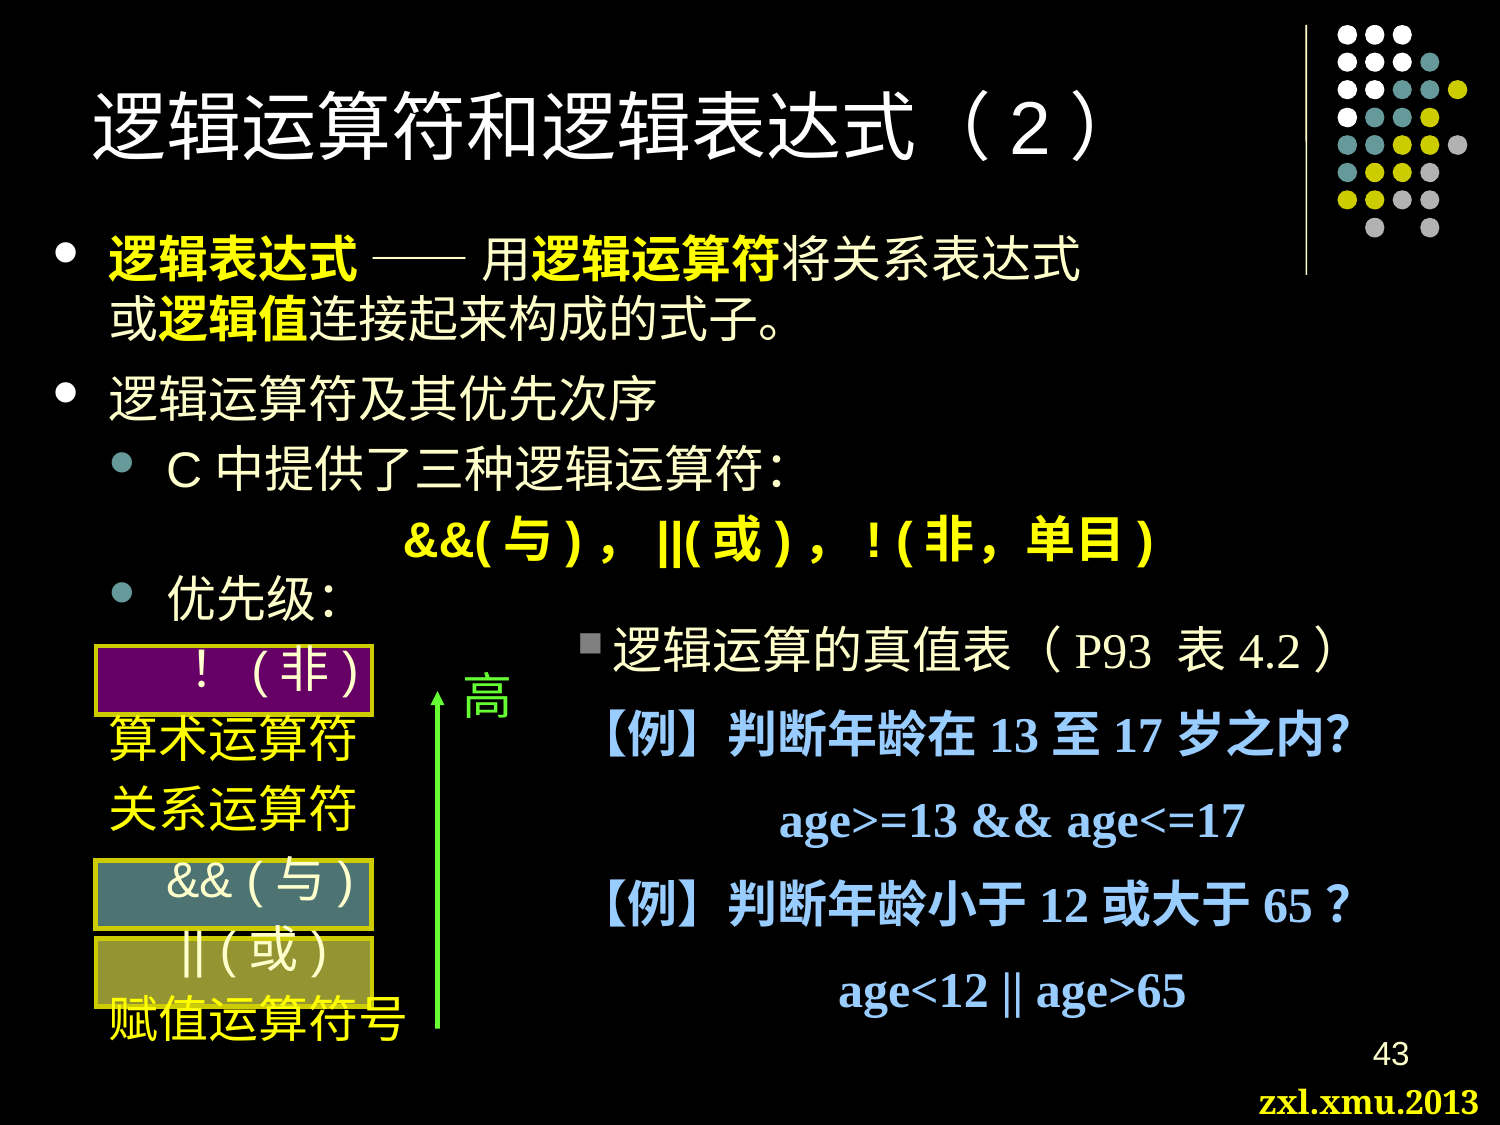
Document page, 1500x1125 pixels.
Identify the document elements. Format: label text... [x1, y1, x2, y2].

title 逻辑运算符和逻辑表达式（2） [76, 42, 1315, 177]
text_box [431, 691, 444, 1029]
text_box 逻辑运算的真值表（P93 表4.2） 【例】判断年龄在13至17岁之内？ age>=13 && age<=17 【例】判断年龄小于12或大于65？ age<12 || age>65 [562, 610, 1463, 1026]
list 逻辑表达式 —— 用逻辑运算符将关系表达式 或逻辑值连接起来构成的式子。 逻辑运算符及其优先次序 C中提供了三种逻辑运算符： &&(与)，||(或)，! (非，单目) 优先级： ！(非) 算术运算符 关系运算符 && (与) || (或) 赋值运算符号 [37, 220, 1463, 1083]
text_box 高 [447, 656, 528, 732]
slide_number 43 [1074, 1083, 1425, 1100]
